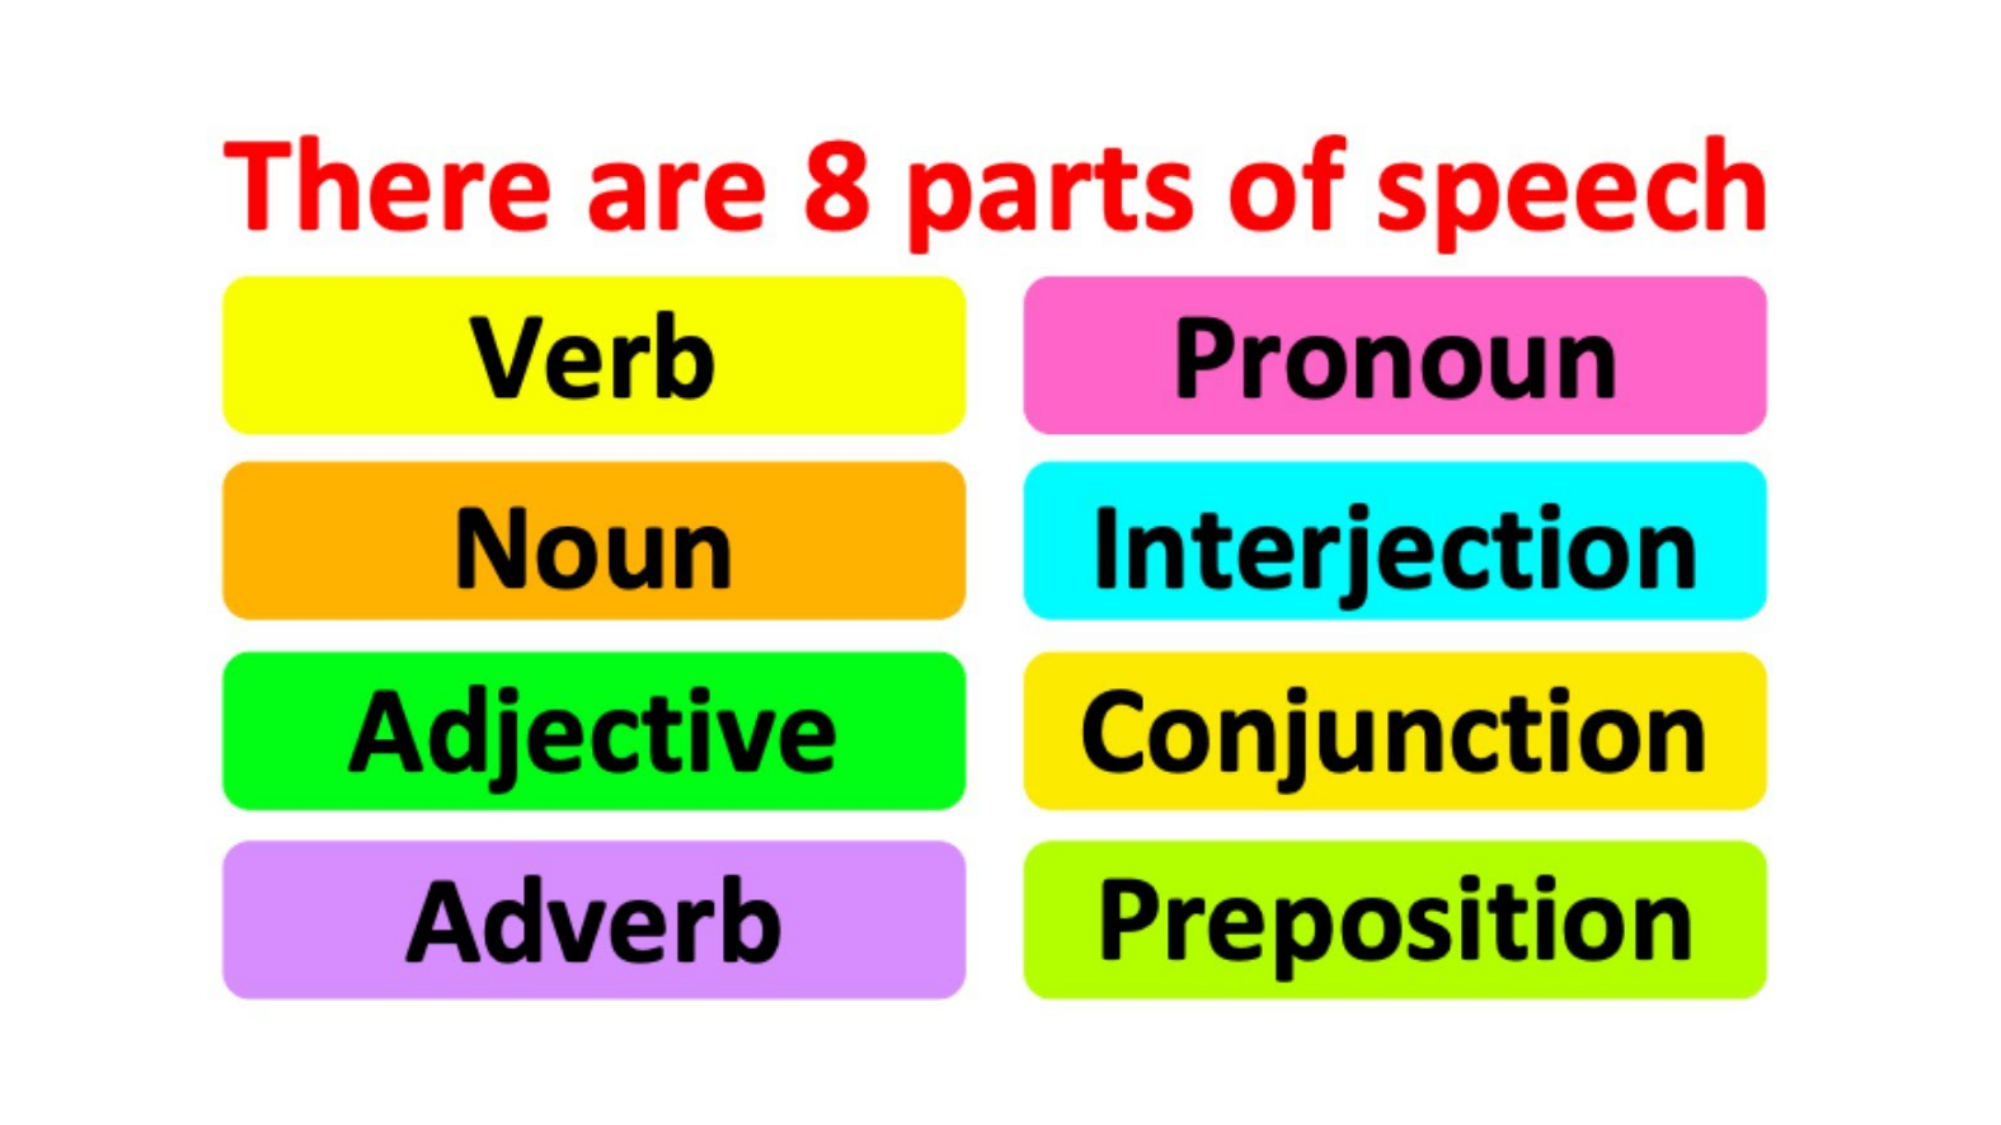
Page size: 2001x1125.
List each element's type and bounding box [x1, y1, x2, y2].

list [187, 105, 1813, 1020]
